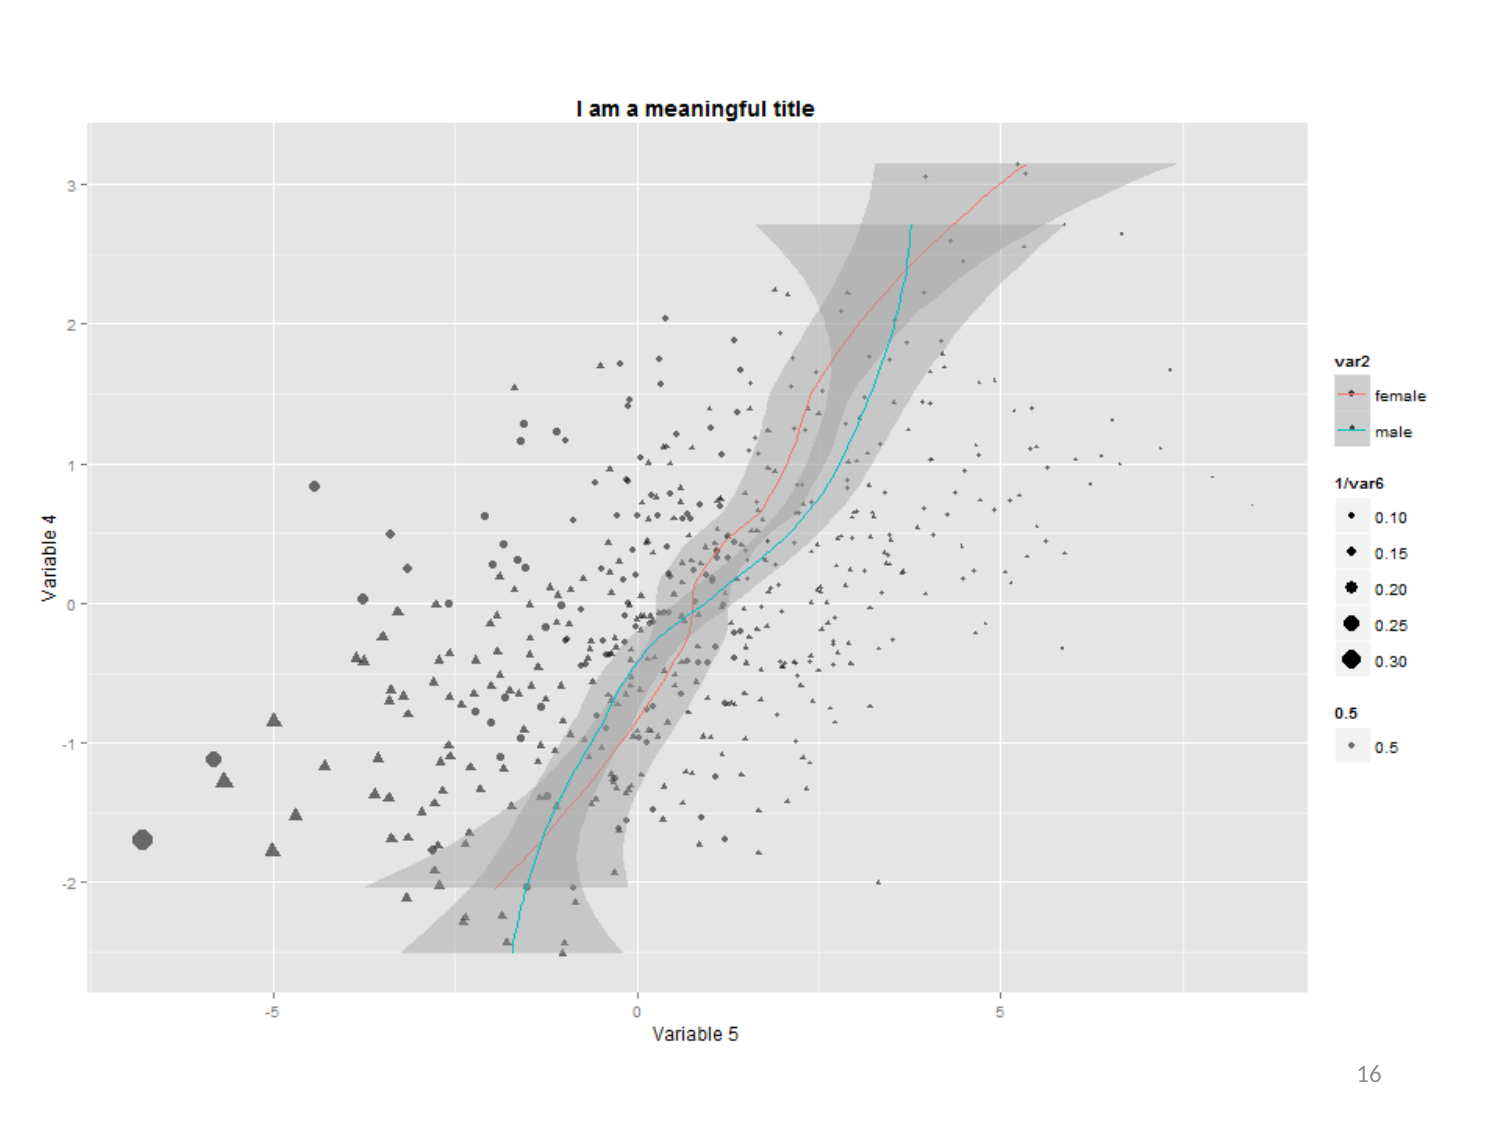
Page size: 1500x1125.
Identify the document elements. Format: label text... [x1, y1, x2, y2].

slide_number 16 [1059, 1063, 1397, 1103]
picture [17, 62, 1483, 1063]
